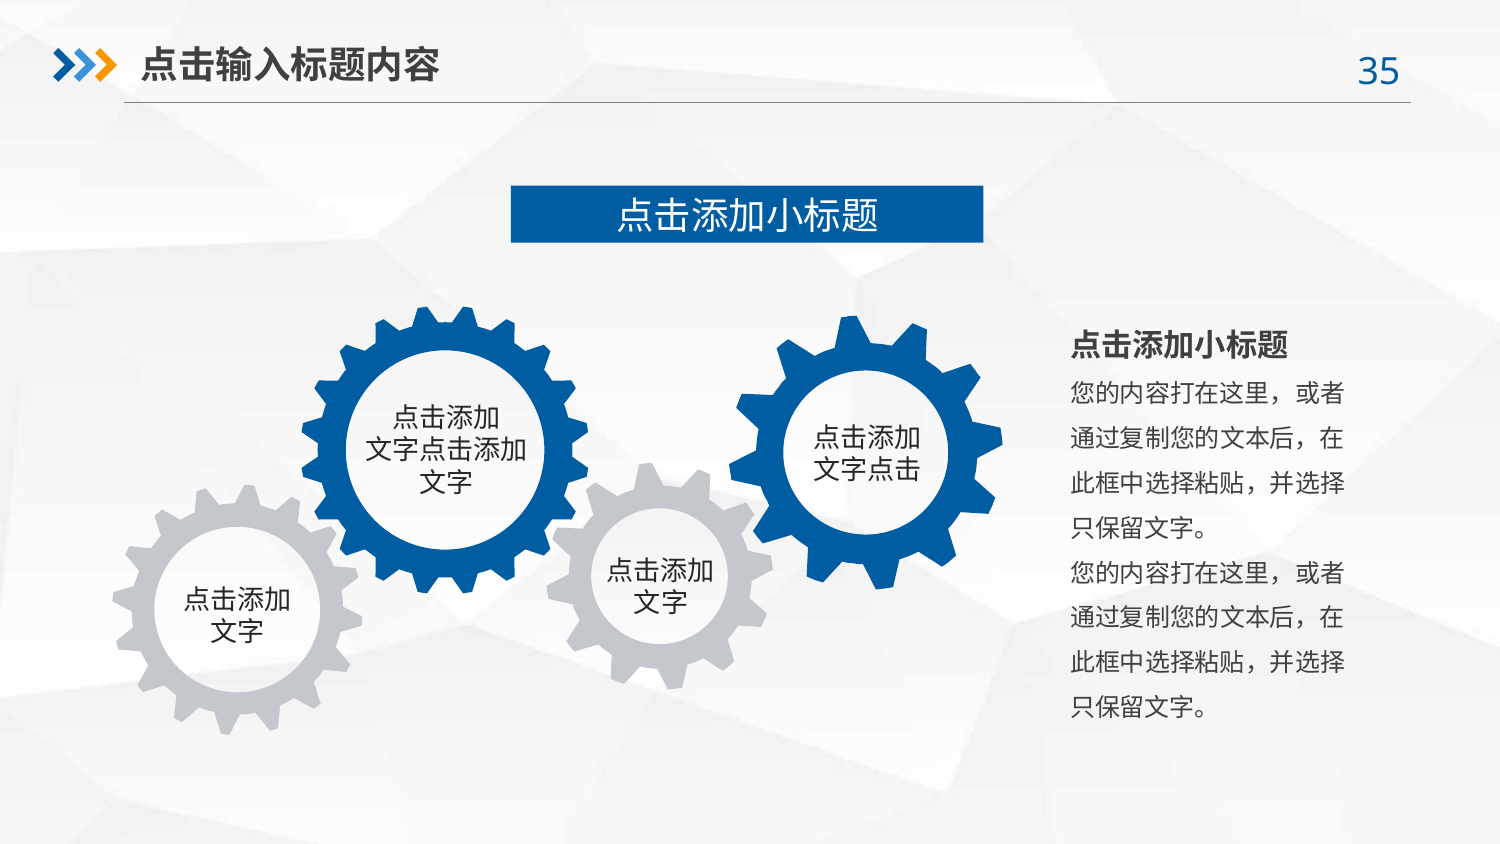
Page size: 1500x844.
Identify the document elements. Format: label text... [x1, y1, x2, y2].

text_box 点击添加 文字 [592, 547, 727, 624]
text_box [112, 484, 363, 735]
text_box 点击添加 文字 [168, 576, 307, 653]
text_box [301, 306, 589, 594]
text_box 点击添加 文字点击 [784, 414, 948, 491]
picture [0, 0, 1500, 844]
text_box 点击添加小标题 [509, 183, 985, 245]
text_box [546, 462, 773, 690]
text_box 点击添加 文字点击添加 文字 [348, 394, 544, 503]
text_box [728, 315, 1003, 590]
text_box 点击添加小标题 您的内容打在这里，或者通过复制您的文本后，在此框中选择粘贴，并选择只保留文字。 您的内容打在这里，或者通过复制您的文本后，在此框中选择粘贴，并选择只保留文字。 [1058, 300, 1378, 728]
text_box 点击输入标题内容 [140, 32, 491, 95]
